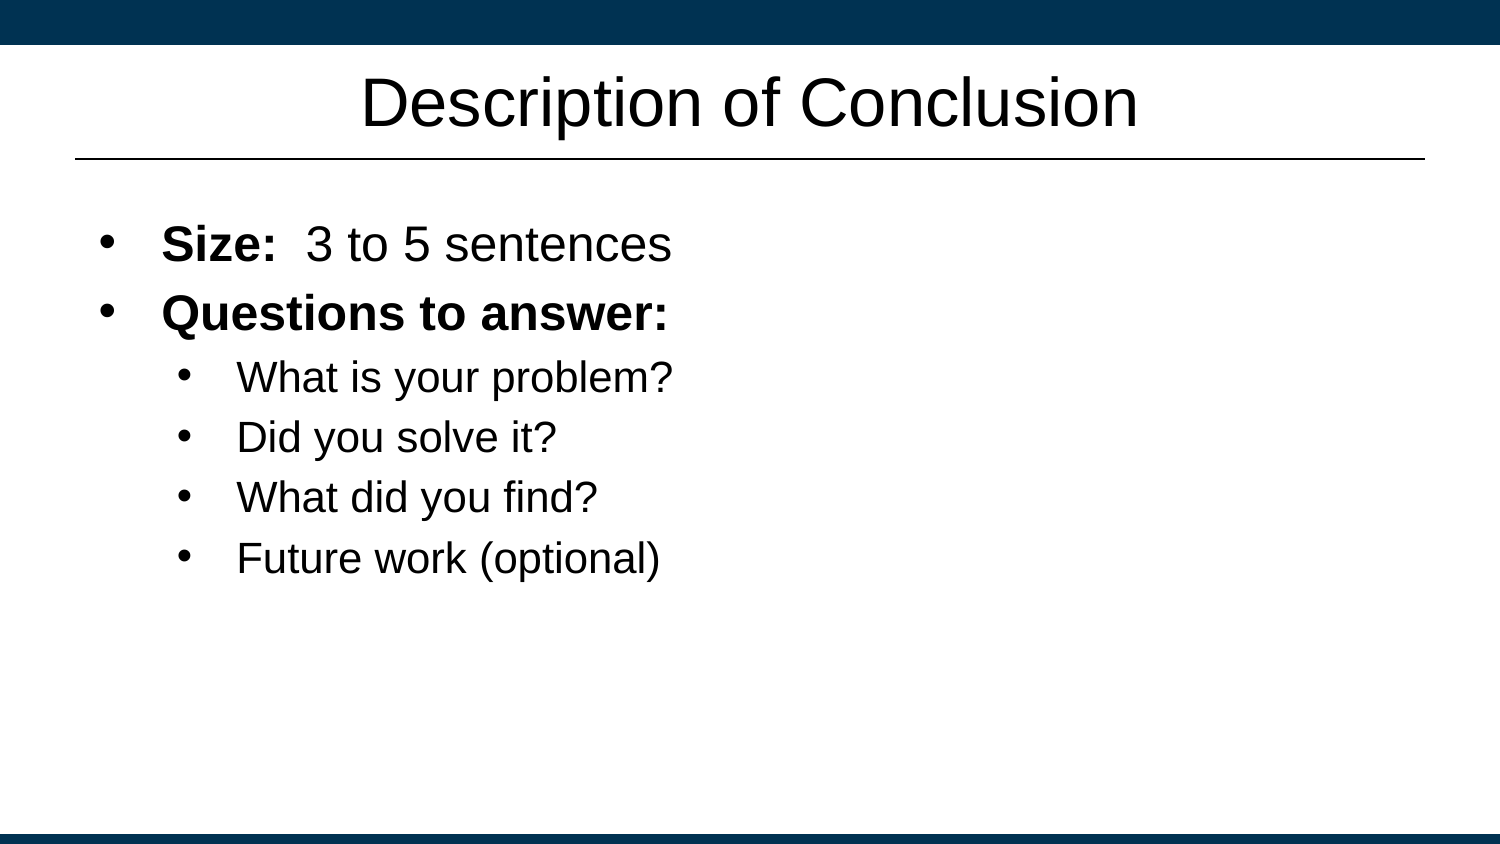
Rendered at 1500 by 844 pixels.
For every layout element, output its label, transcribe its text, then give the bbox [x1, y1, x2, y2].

list Size: 3 to 5 sentences Questions to answer: What is your problem? Did you solve it? What did you find? Future work (optional) [75, 196, 1425, 754]
title Description of Conclusion [75, 28, 1425, 169]
